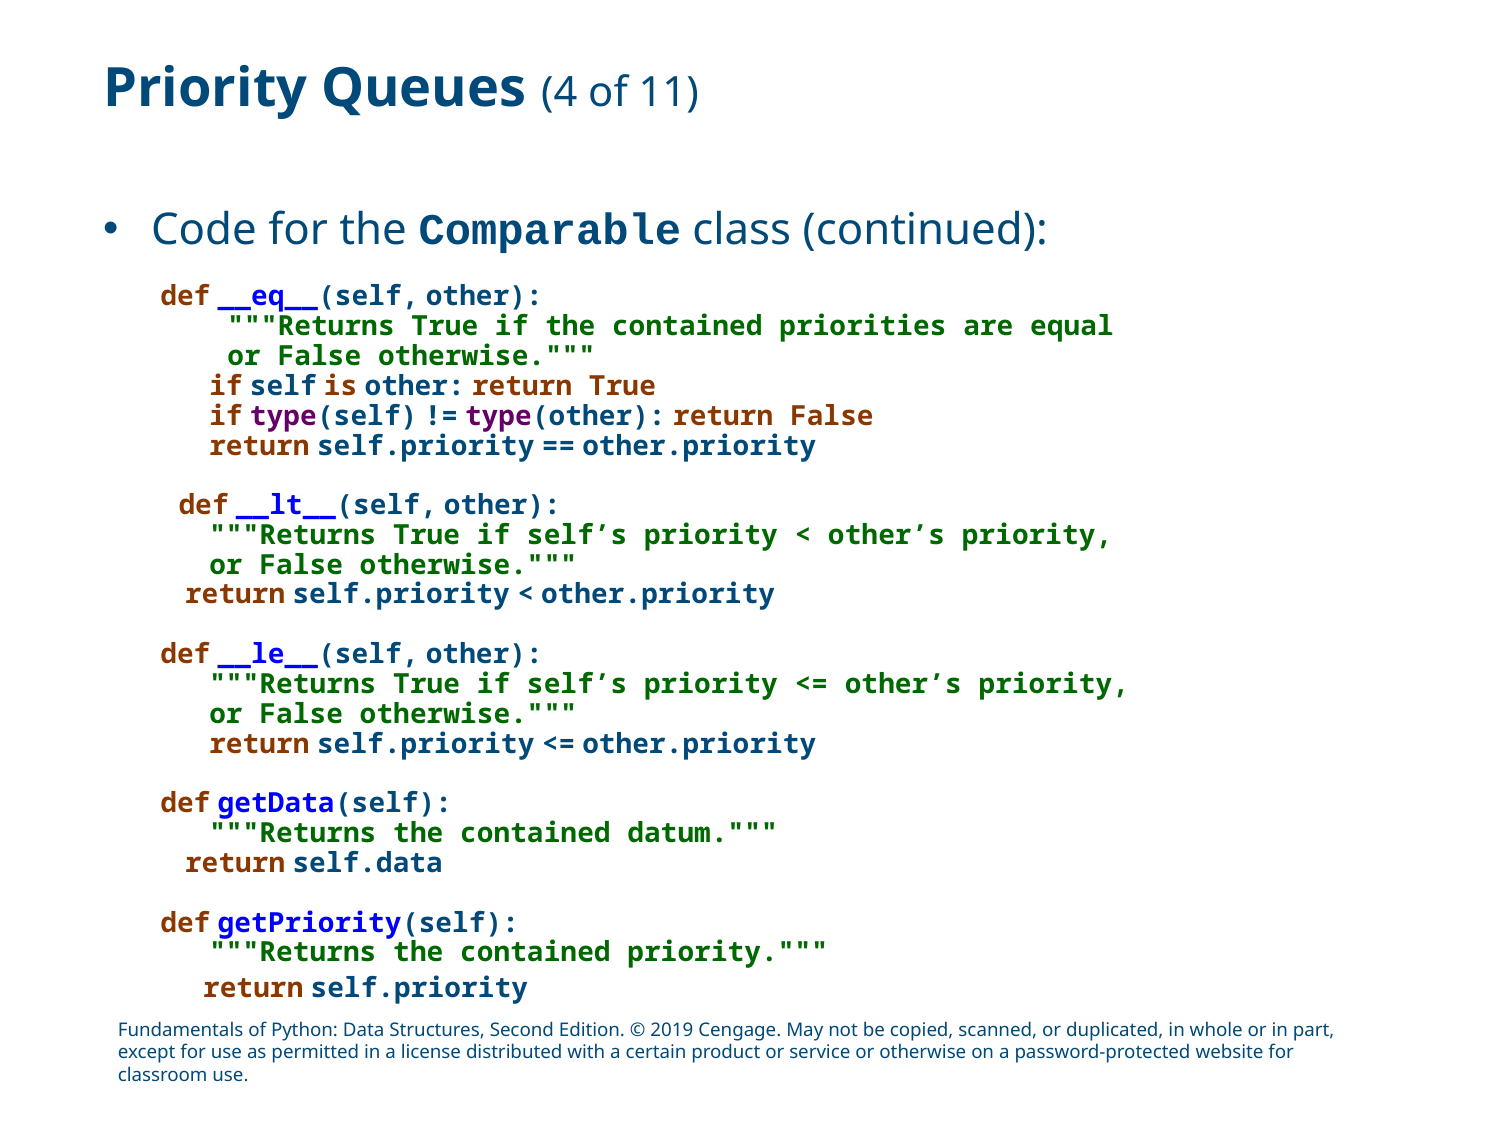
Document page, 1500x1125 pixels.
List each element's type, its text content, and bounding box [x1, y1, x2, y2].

footer Fundamentals of Python: Data Structures, Second Edition. © 2019 Cengage. May not be copied, scanned, or duplicated, in whole or in part, except for use as permitted in a license distributed with a certain product or service or otherwise on a password-protected website for classroom use. [103, 1009, 1397, 1070]
list def __eq__(self, other): """Returns True if the contained priorities are equal or False otherwise.""" if self is other: return True if type(self) != type(other): return False return self.priority == other.priority def __lt__(self, other): """Returns True if self’s priority < other’s priority, or False otherwise.""" return self.priority < other.priority def __le__(self, other): """Returns True if self’s priority <= other’s priority, or False otherwise.""" return self.priority <= other.priority def getData(self): """Returns the contained datum.""" return self.data def getPriority(self): """Returns the contained priority.""" return self.priority [87, 281, 1234, 1007]
list Code for the Comparable class (continued): [103, 206, 1397, 257]
title Priority Queues (4 of 11) [103, 59, 1397, 125]
